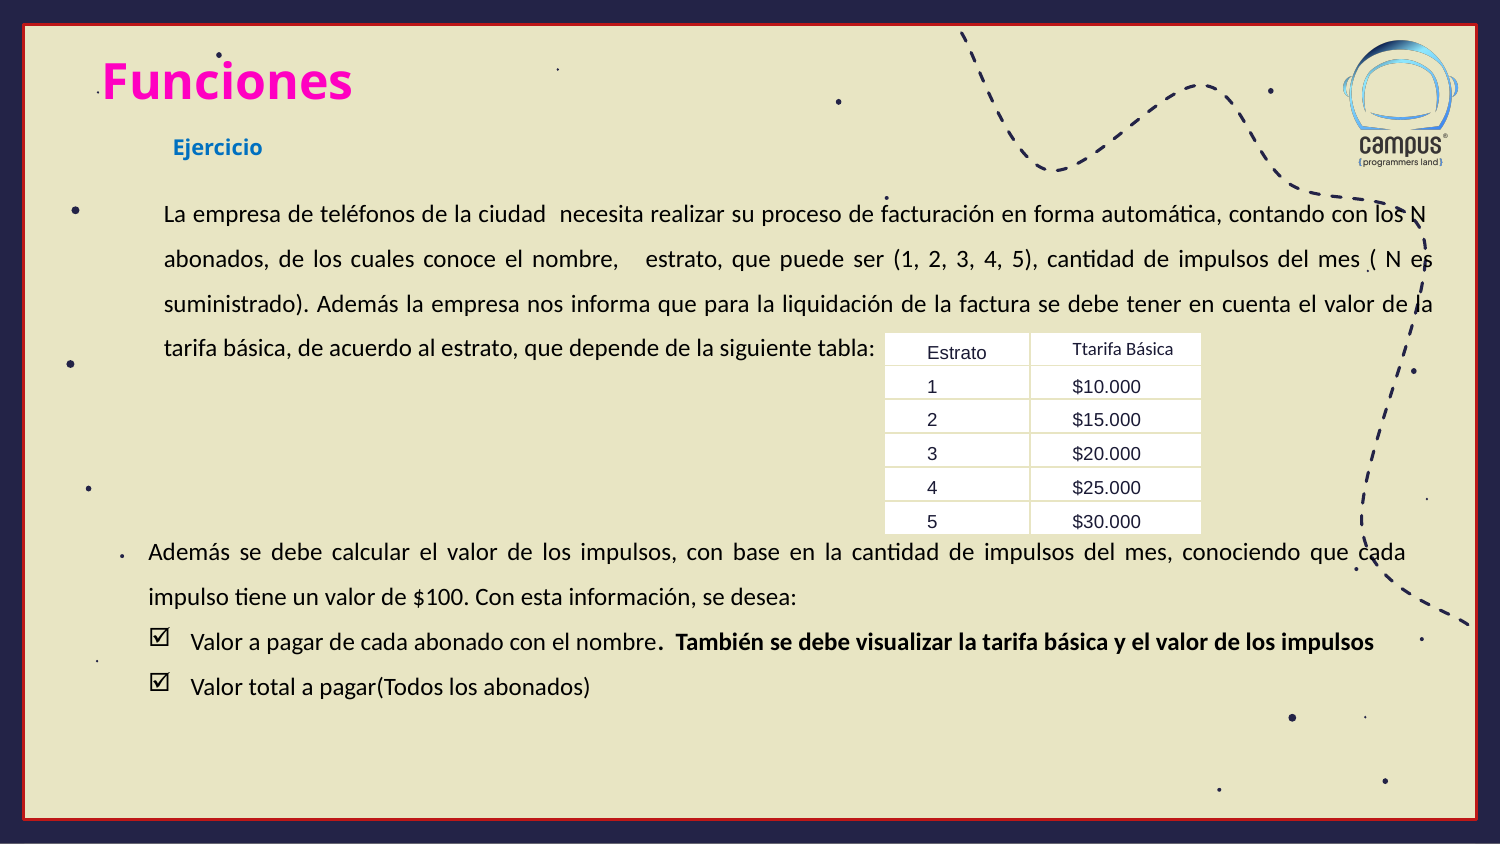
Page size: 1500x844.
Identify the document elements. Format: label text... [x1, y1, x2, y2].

table_cell 4 [885, 468, 1029, 500]
text_box Funciones [86, 41, 929, 177]
table_cell 1 [885, 366, 1029, 398]
table_cell $10.000 [1031, 366, 1201, 398]
table_cell 3 [885, 434, 1029, 466]
table_cell $25.000 [1031, 468, 1201, 500]
table_cell $30.000 [1031, 502, 1201, 513]
table_cell 2 [885, 400, 1029, 432]
table_header Ttarifa Básica [1031, 333, 1201, 365]
table_cell $20.000 [1031, 434, 1201, 466]
text_box Además se debe calcular el valor de los impulsos, con base en la cantidad de impulsos del mes, conociendo que cada impulso tiene un valor de $100. Con esta información, se desea: Valor a pagar de cada abonado con el nombre. También se debe visualizar la tarifa básica y el valor de los impulsos Valor total a pagar(Todos los abonados) [133, 513, 1424, 776]
picture [1310, 13, 1491, 194]
text_box La empresa de teléfonos de la ciudad necesita realizar su proceso de facturación en forma automática, contando con los N abonados, de los cuales conoce el nombre, estrato, que puede ser (1, 2, 3, 4, 5), cantidad de impulsos del mes ( N es suministrado). Además la empresa nos informa que para la liquidación de la factura se debe tener en cuenta el valor de la tarifa básica, de acuerdo al estrato, que depende de la siguiente tabla: [149, 174, 1451, 415]
table_cell 5 [885, 502, 1029, 513]
table_header Estrato [885, 333, 1029, 365]
table_cell $15.000 [1031, 400, 1201, 432]
text_box Ejercicio [157, 126, 798, 168]
